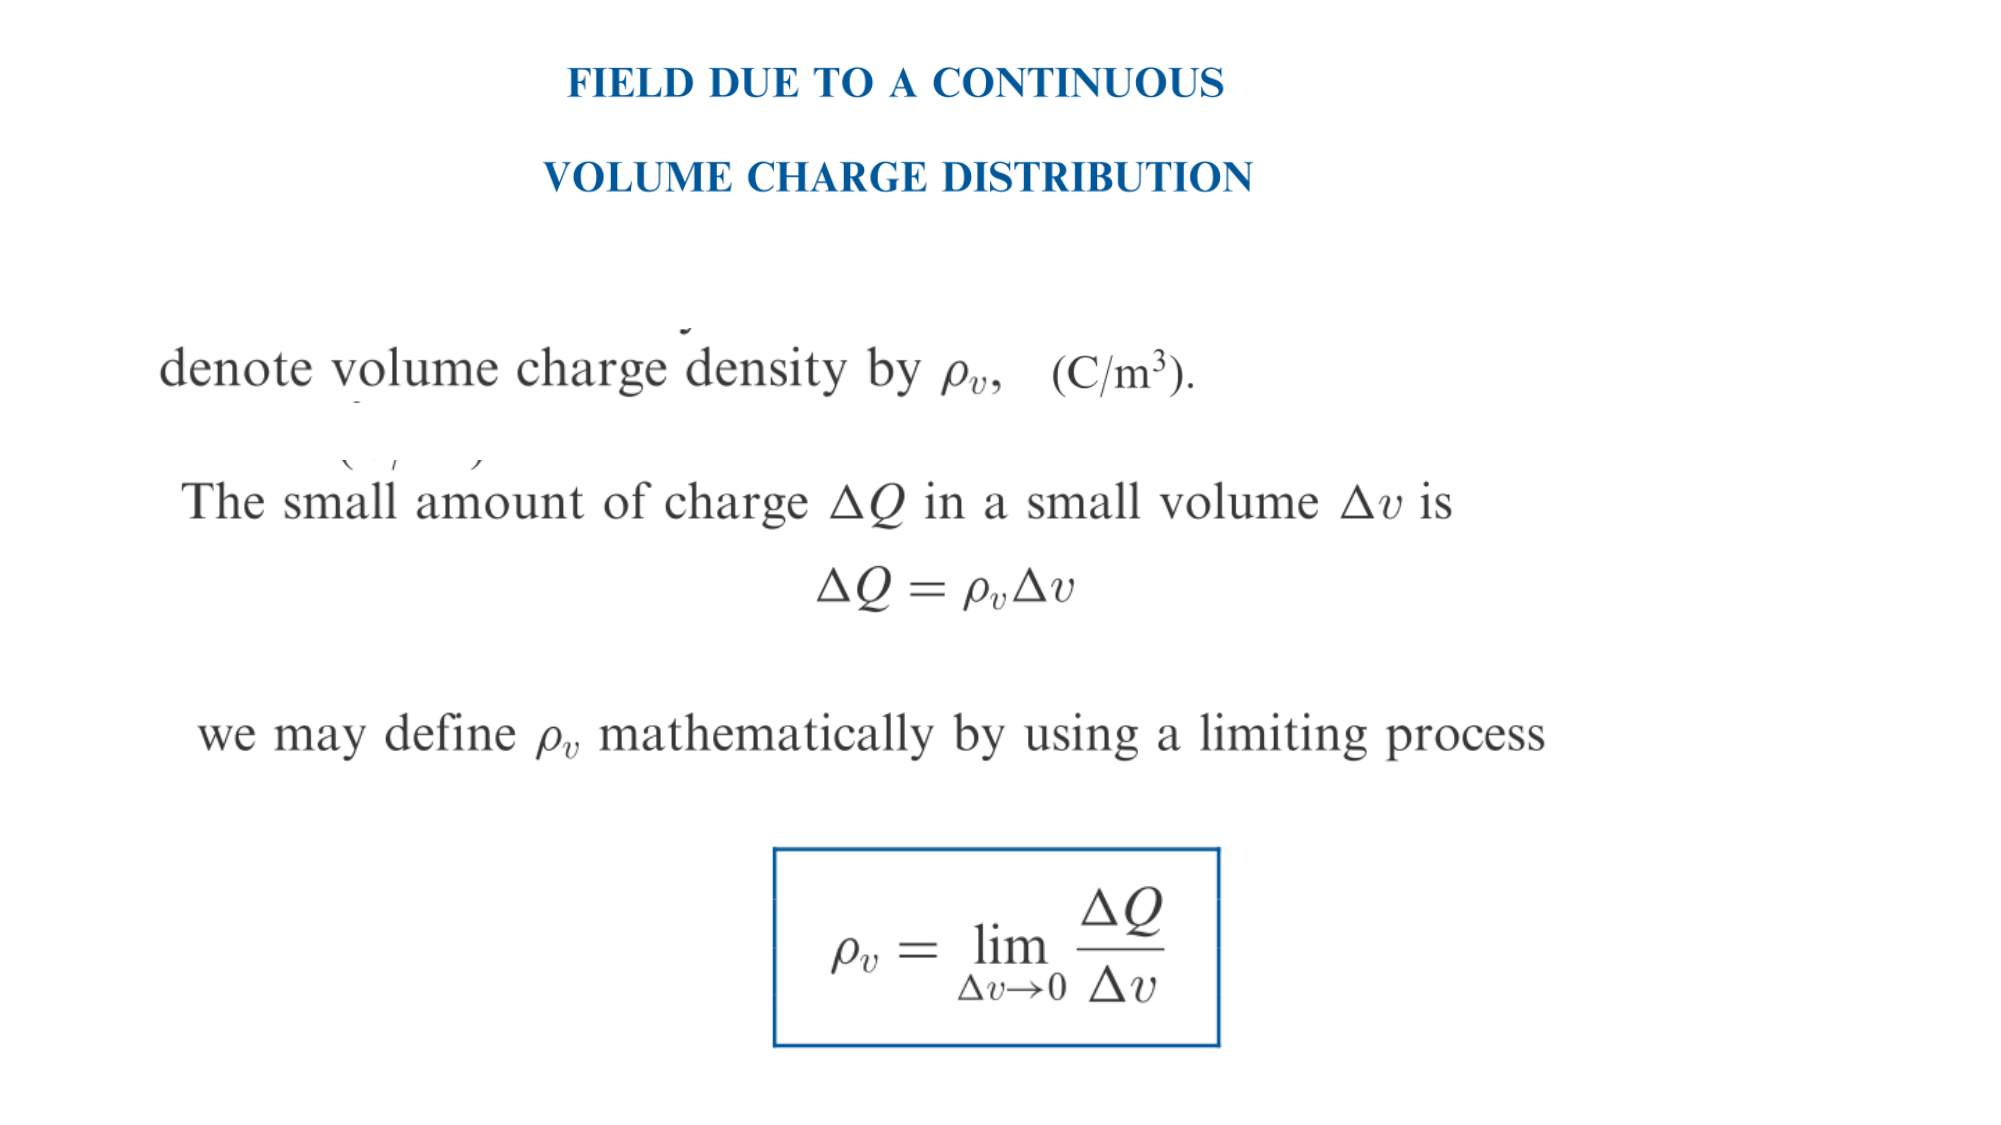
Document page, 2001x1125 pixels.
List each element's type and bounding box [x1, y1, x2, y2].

picture [151, 328, 1015, 403]
picture [171, 460, 1483, 622]
picture [1047, 344, 1194, 403]
picture [557, 43, 1234, 108]
picture [760, 835, 1234, 1058]
picture [189, 696, 1557, 765]
picture [541, 152, 1256, 196]
